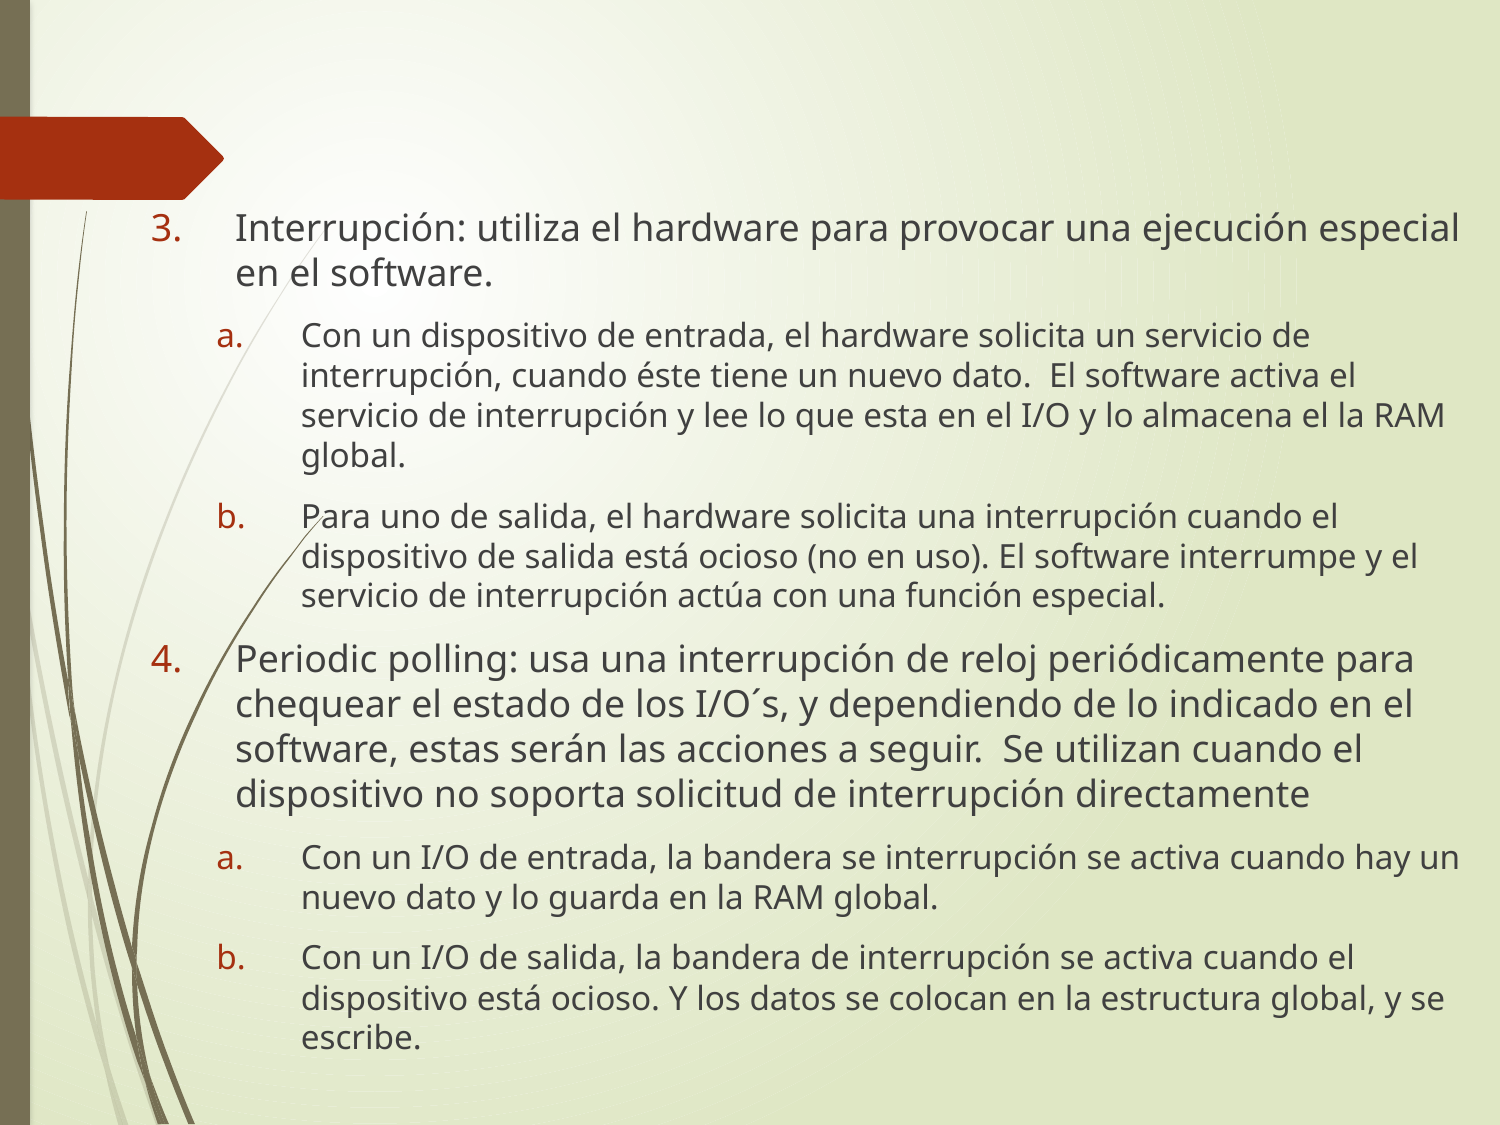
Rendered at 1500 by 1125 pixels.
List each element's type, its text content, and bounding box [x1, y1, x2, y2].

list Interrupción: utiliza el hardware para provocar una ejecución especial en el software. Con un dispositivo de entrada, el hardware solicita un servicio de interrupción, cuando éste tiene un nuevo dato. El software activa el servicio de interrupción y lee lo que esta en el I/O y lo almacena el la RAM global. Para uno de salida, el hardware solicita una interrupción cuando el dispositivo de salida está ocioso (no en uso). El software interrumpe y el servicio de interrupción actúa con una función especial. Periodic polling: usa una interrupción de reloj periódicamente para chequear el estado de los I/O´s, y dependiendo de lo indicado en el software, estas serán las acciones a seguir. Se utilizan cuando el dispositivo no soporta solicitud de interrupción directamente Con un I/O de entrada, la bandera se interrupción se activa cuando hay un nuevo dato y lo guarda en la RAM global. Con un I/O de salida, la bandera de interrupción se activa cuando el dispositivo está ocioso. Y los datos se colocan en la estructura global, y se escribe. [135, 196, 1486, 1076]
